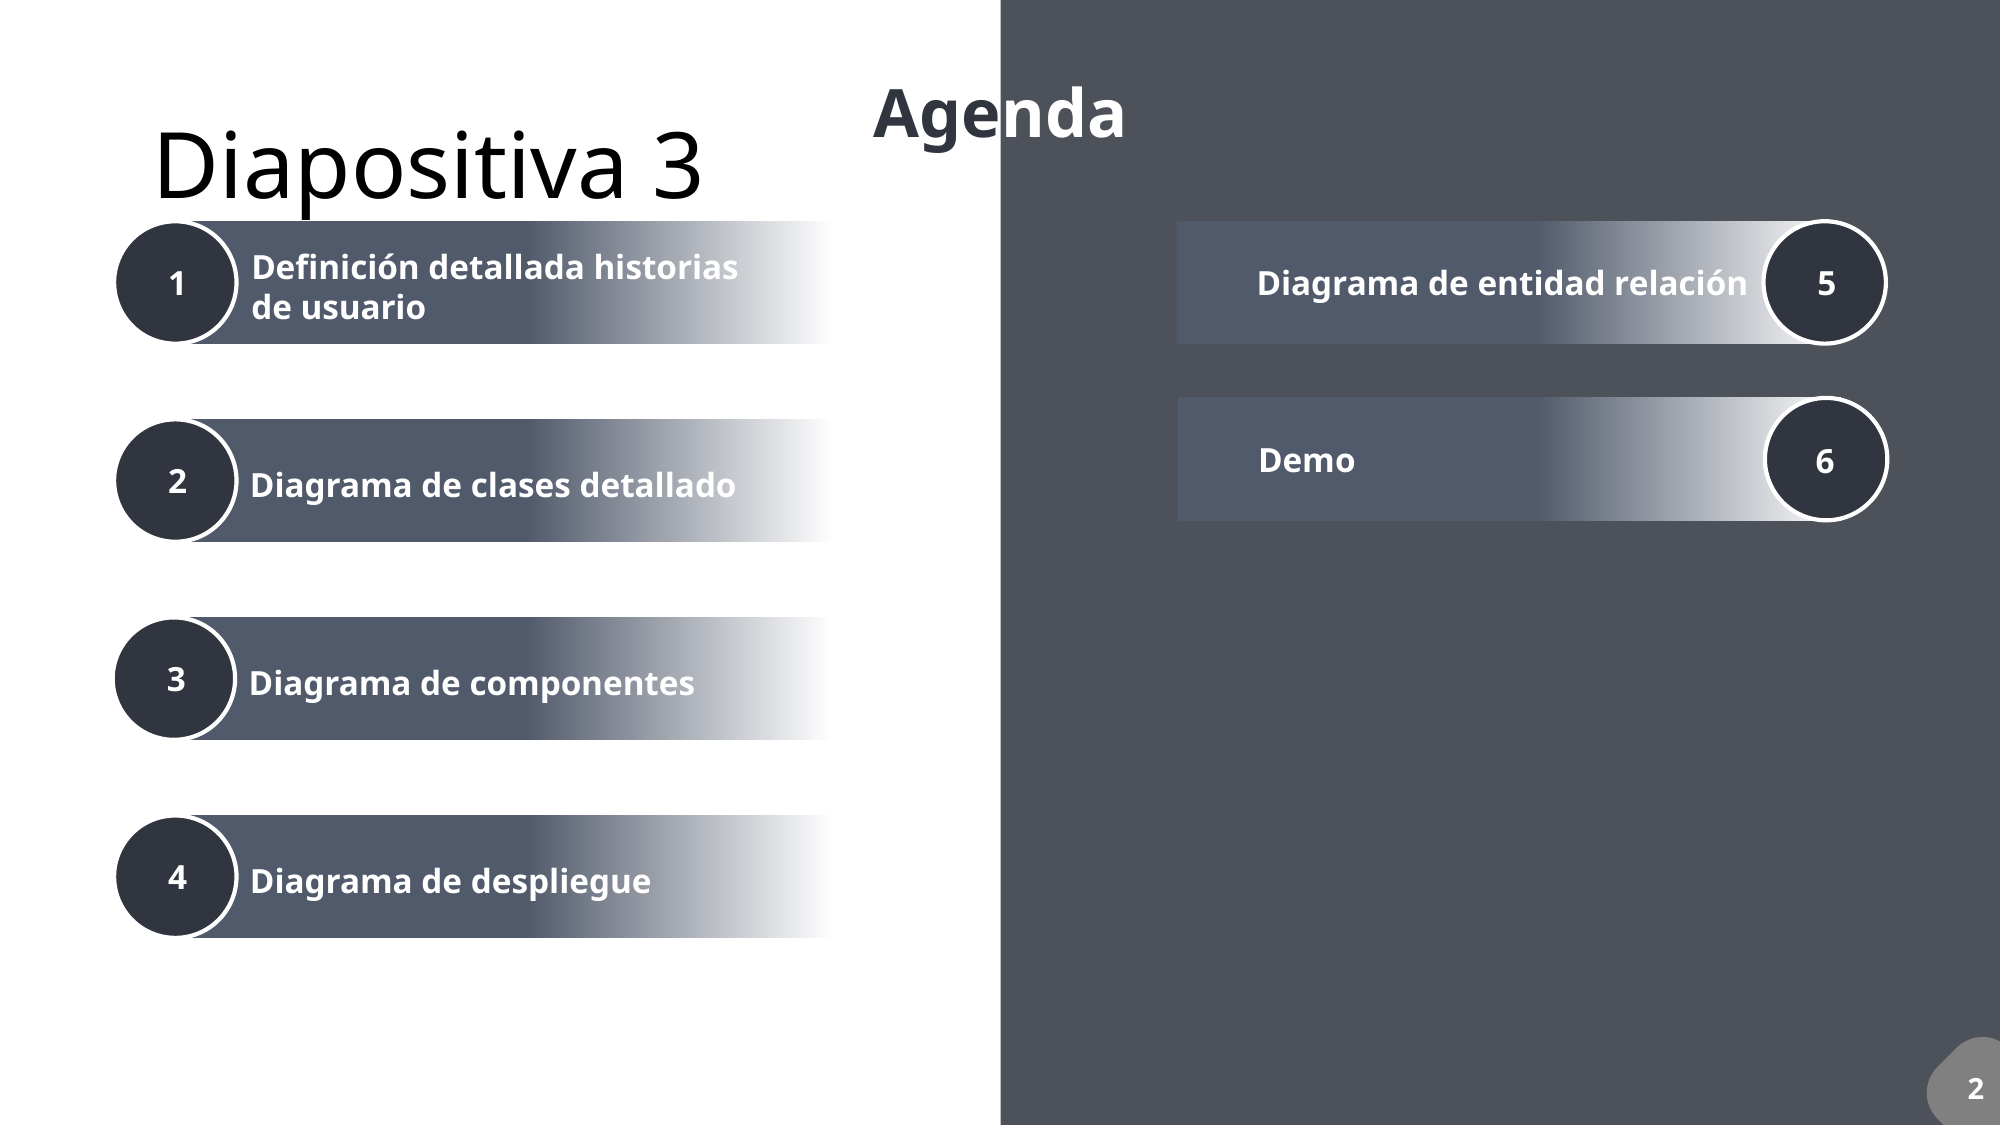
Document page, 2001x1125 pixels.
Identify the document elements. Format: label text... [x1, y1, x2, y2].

text_box 6 [1815, 440, 1858, 481]
text_box 1 [168, 262, 194, 303]
text_box [1000, 0, 2000, 1125]
text_box [1176, 220, 1815, 345]
text_box 5 [1817, 262, 1843, 303]
title Diapositiva 3 [137, 59, 1863, 278]
text_box Demo [1258, 438, 1753, 479]
text_box [1925, 1035, 2000, 1125]
text_box [185, 418, 832, 543]
text_box [184, 814, 832, 939]
text_box [1763, 396, 1889, 522]
text_box [185, 220, 832, 345]
text_box 2 [1952, 1063, 2000, 1113]
text_box [1177, 397, 1814, 521]
text_box Diagrama de componentes [248, 662, 743, 703]
text_box [113, 418, 238, 543]
text_box Diagrama de despliegue [250, 860, 745, 901]
text_box [1762, 220, 1887, 345]
text_box 2 [168, 460, 194, 501]
text_box [111, 616, 237, 741]
text_box Diagrama de clases detallado [250, 464, 745, 505]
text_box [113, 220, 238, 345]
text_box [113, 814, 238, 939]
text_box Diagrama de entidad relación [1256, 262, 1751, 303]
text_box 4 [168, 856, 194, 897]
text_box Definición detallada historias de usuario [251, 246, 746, 327]
text_box [183, 616, 831, 741]
text_box 3 [166, 658, 193, 699]
